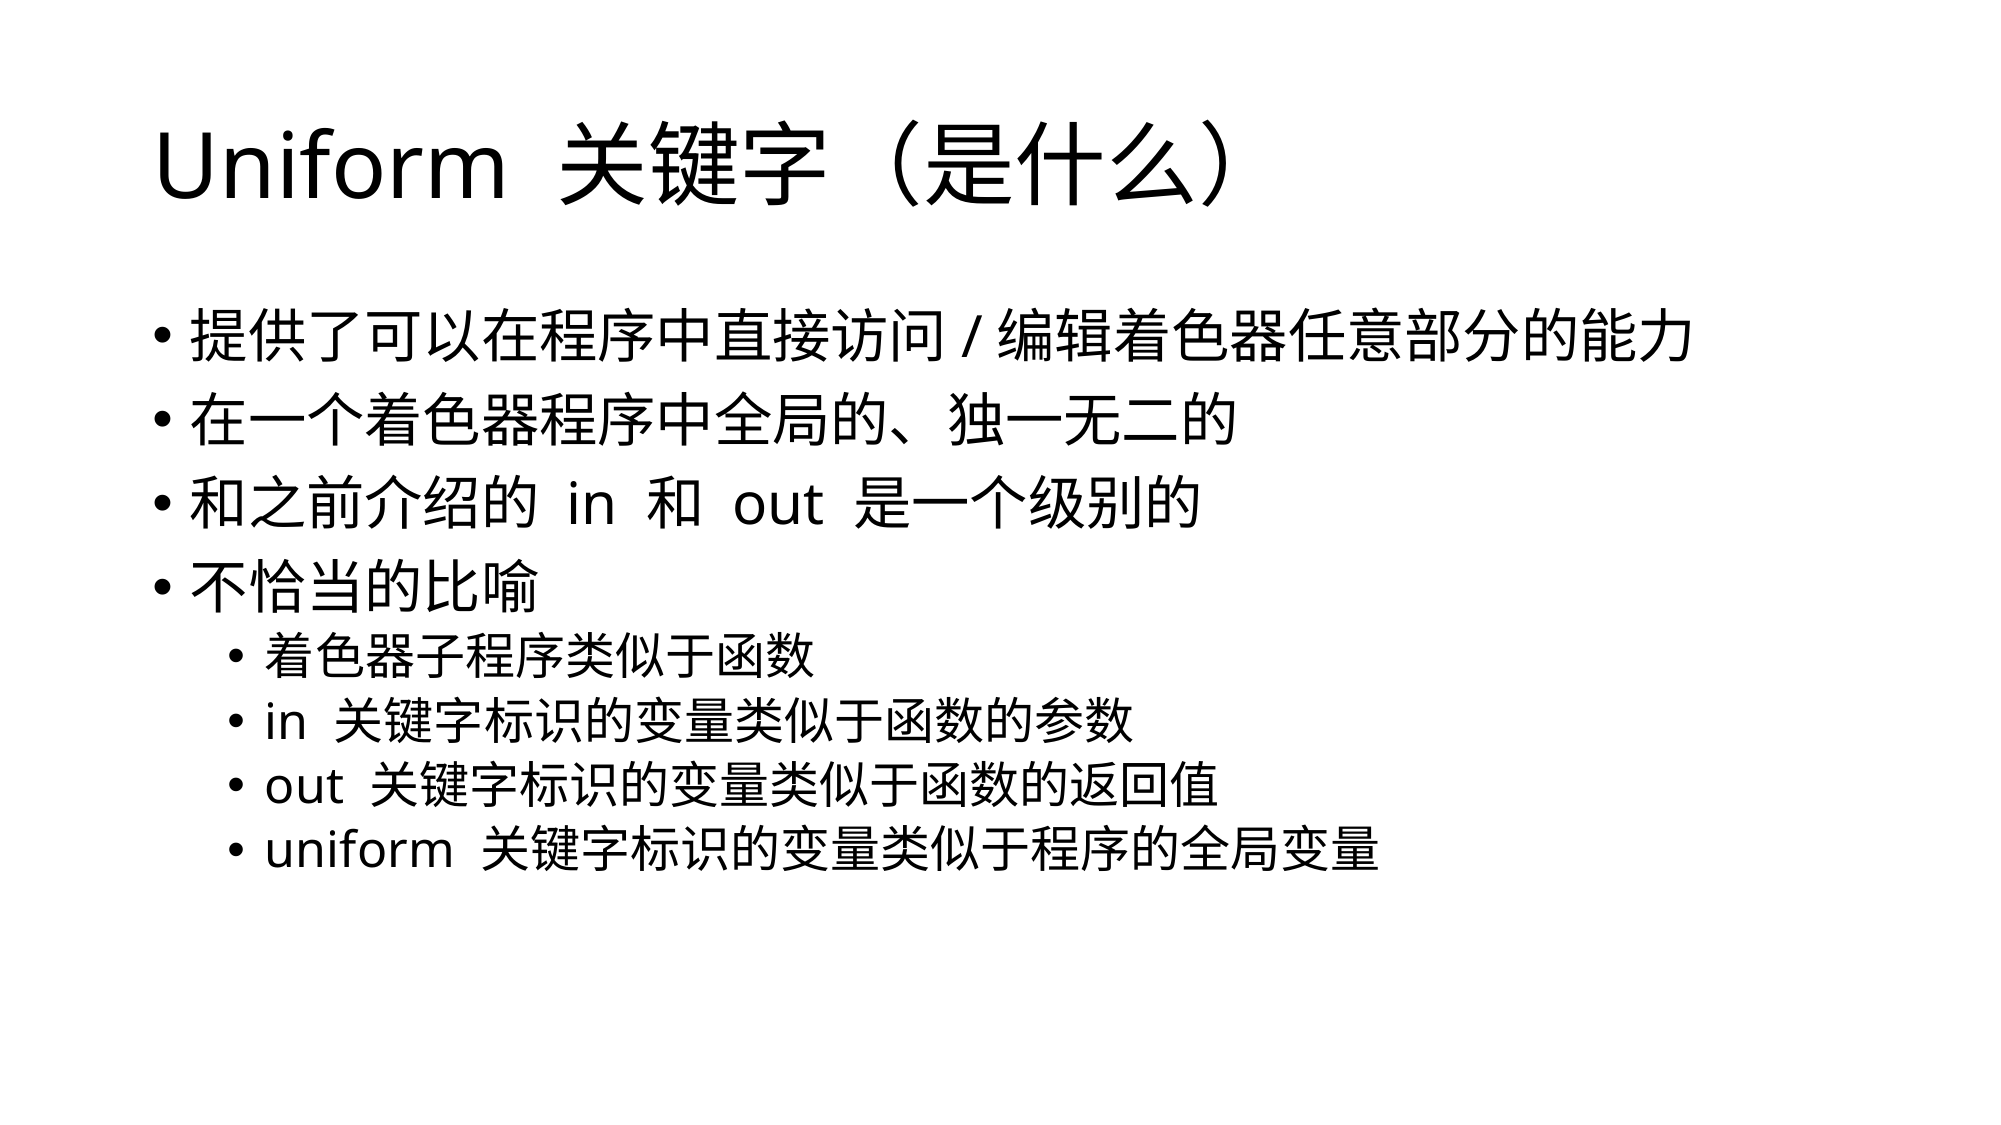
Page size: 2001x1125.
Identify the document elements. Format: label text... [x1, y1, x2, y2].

title Uniform 关键字（是什么） [137, 59, 1863, 278]
list 提供了可以在程序中直接访问/编辑着色器任意部分的能力 在一个着色器程序中全局的、独一无二的 和之前介绍的 in 和 out 是一个级别的 不恰当的比喻 着色器子程序类似于函数 in 关键字标识的变量类似于函数的参数 out 关键字标识的变量类似于函数的返回值 uniform 关键字标识的变量类似于程序的全局变量 [137, 299, 1863, 1014]
